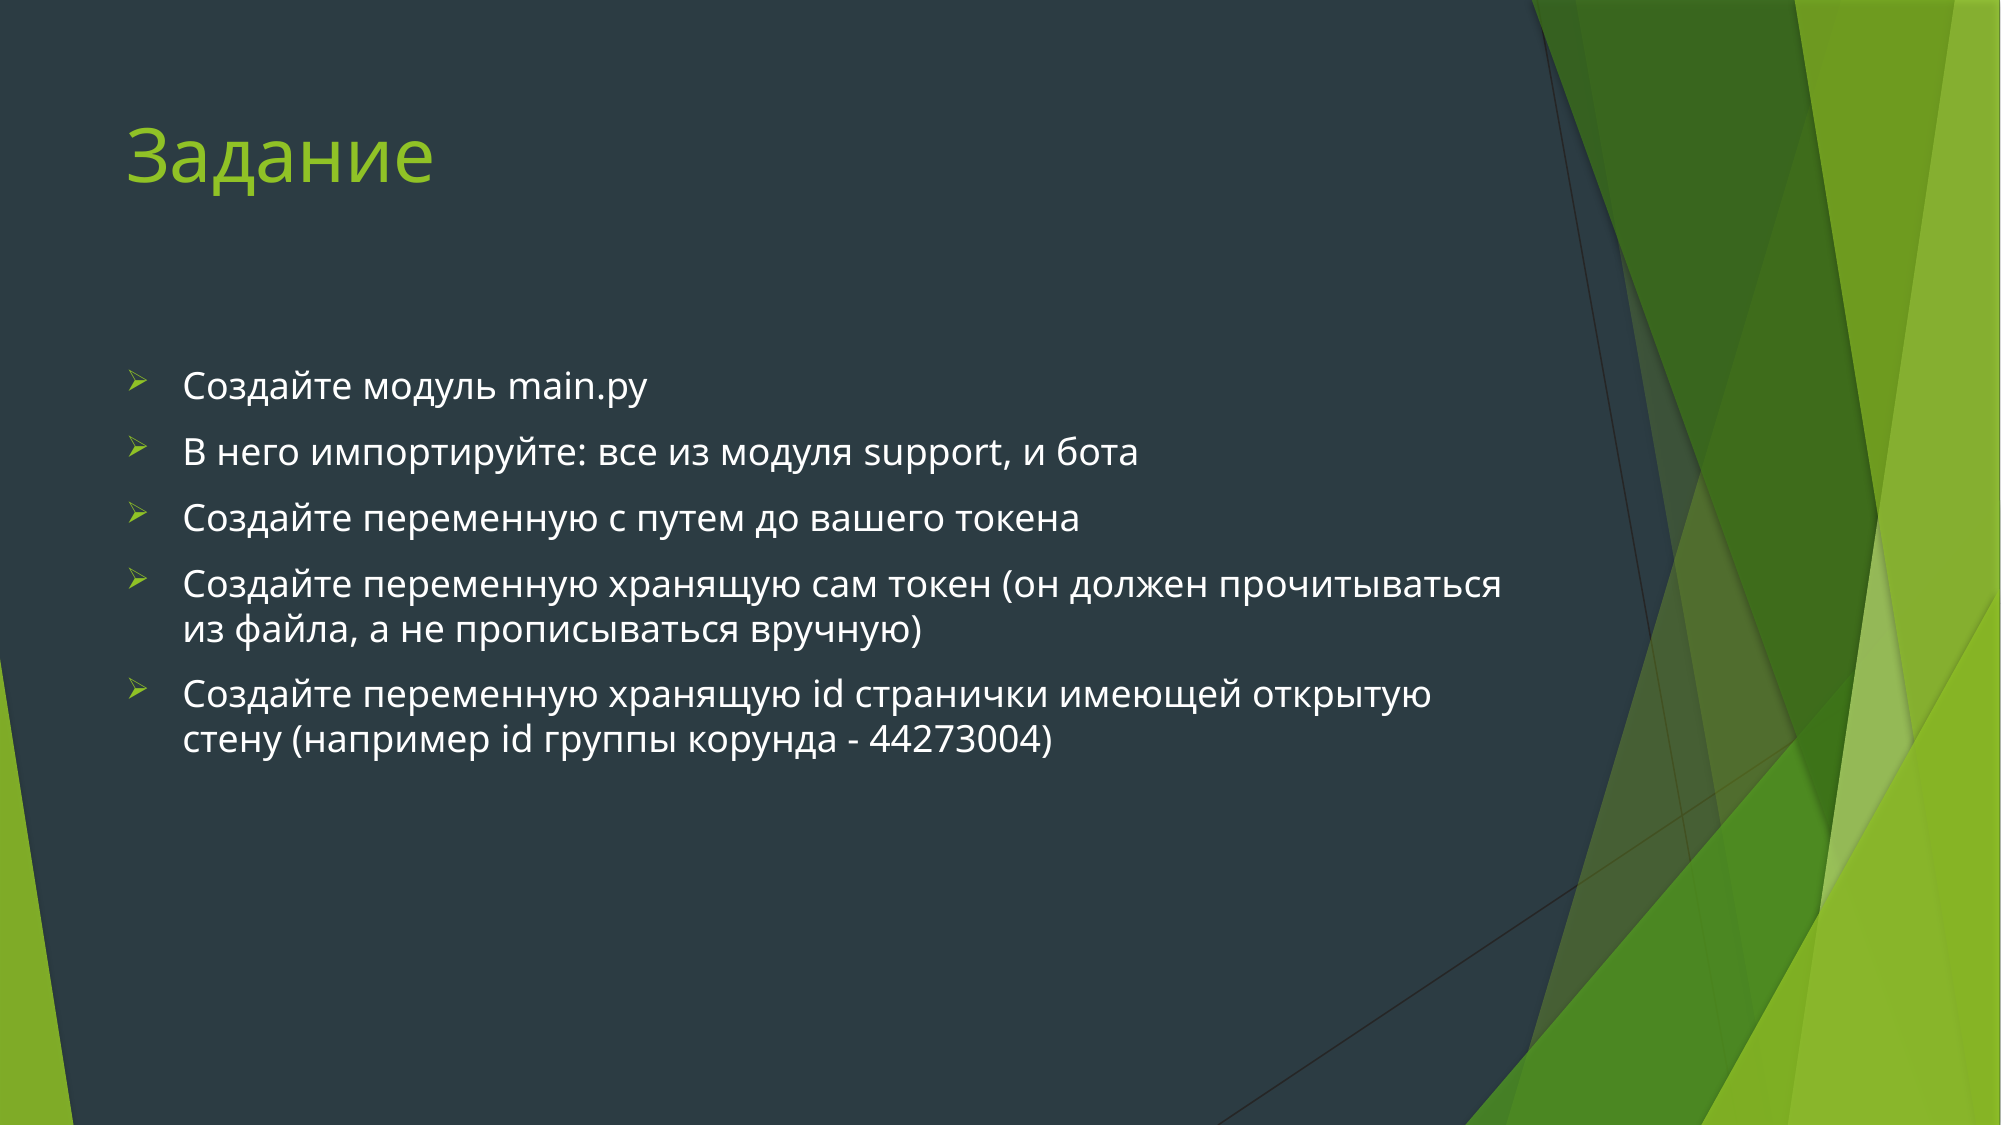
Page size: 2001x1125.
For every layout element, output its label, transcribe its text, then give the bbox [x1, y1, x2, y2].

title Задание [111, 99, 1522, 317]
list Создайте модуль main.py В него импортируйте: все из модуля support, и бота Создайте переменную с путем до вашего токена Создайте переменную хранящую сам токен (он должен прочитываться из файла, а не прописываться вручную) Создайте переменную хранящую id странички имеющей открытую стену (например id группы корунда - 44273004) [111, 354, 1522, 843]
